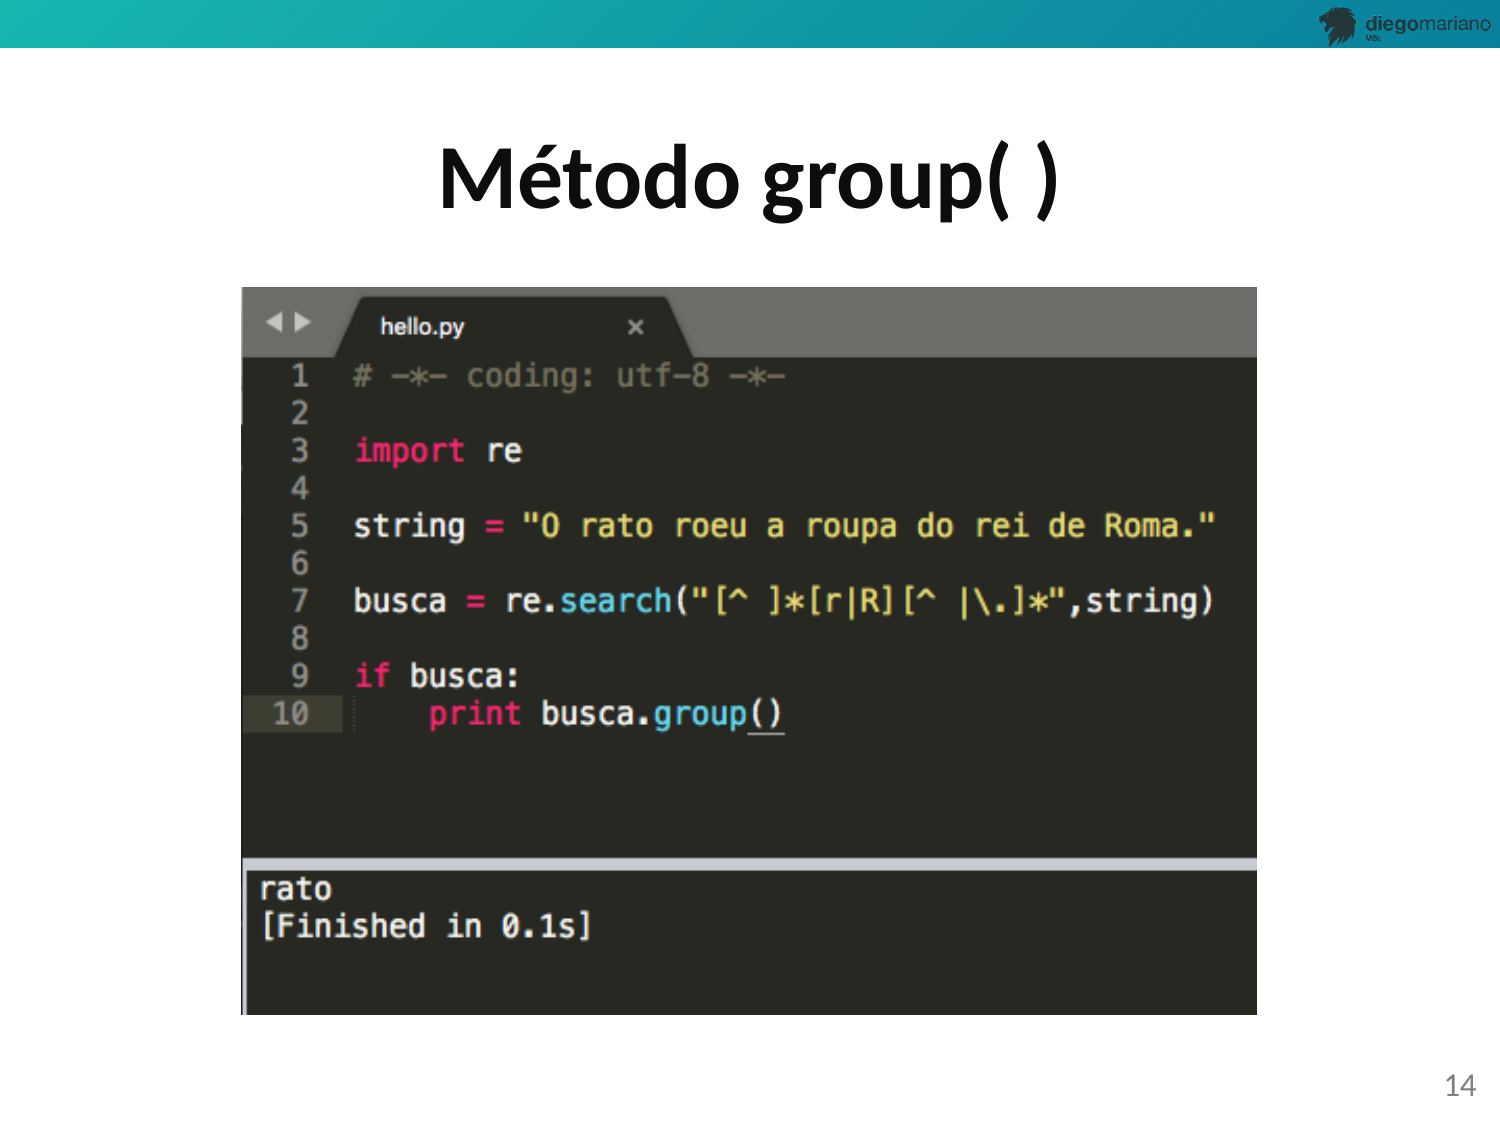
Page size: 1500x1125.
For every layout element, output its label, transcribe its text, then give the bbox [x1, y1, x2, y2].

picture [241, 287, 1257, 1015]
slide_number 14 [1141, 1055, 1492, 1116]
picture [0, 0, 1500, 48]
title Método group( ) [75, 78, 1425, 266]
